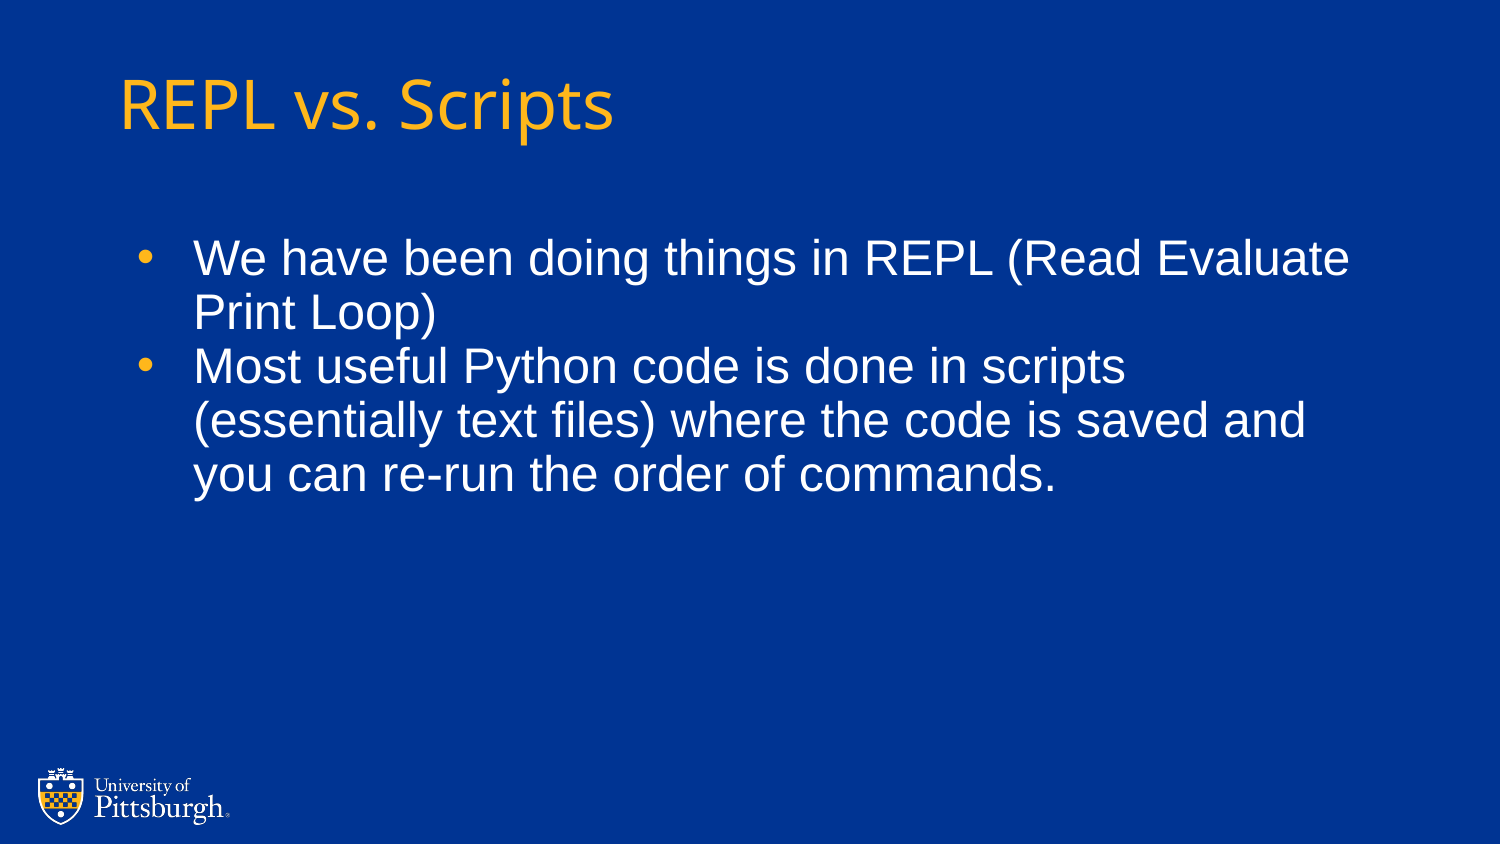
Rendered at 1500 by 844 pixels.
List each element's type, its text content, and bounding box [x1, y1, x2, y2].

picture [38, 768, 230, 825]
title REPL vs. Scripts [103, 63, 1397, 208]
list We have been doing things in REPL (Read Evaluate Print Loop) Most useful Python code is done in scripts (essentially text files) where the code is saved and you can re-run the order of commands. [103, 224, 1397, 760]
